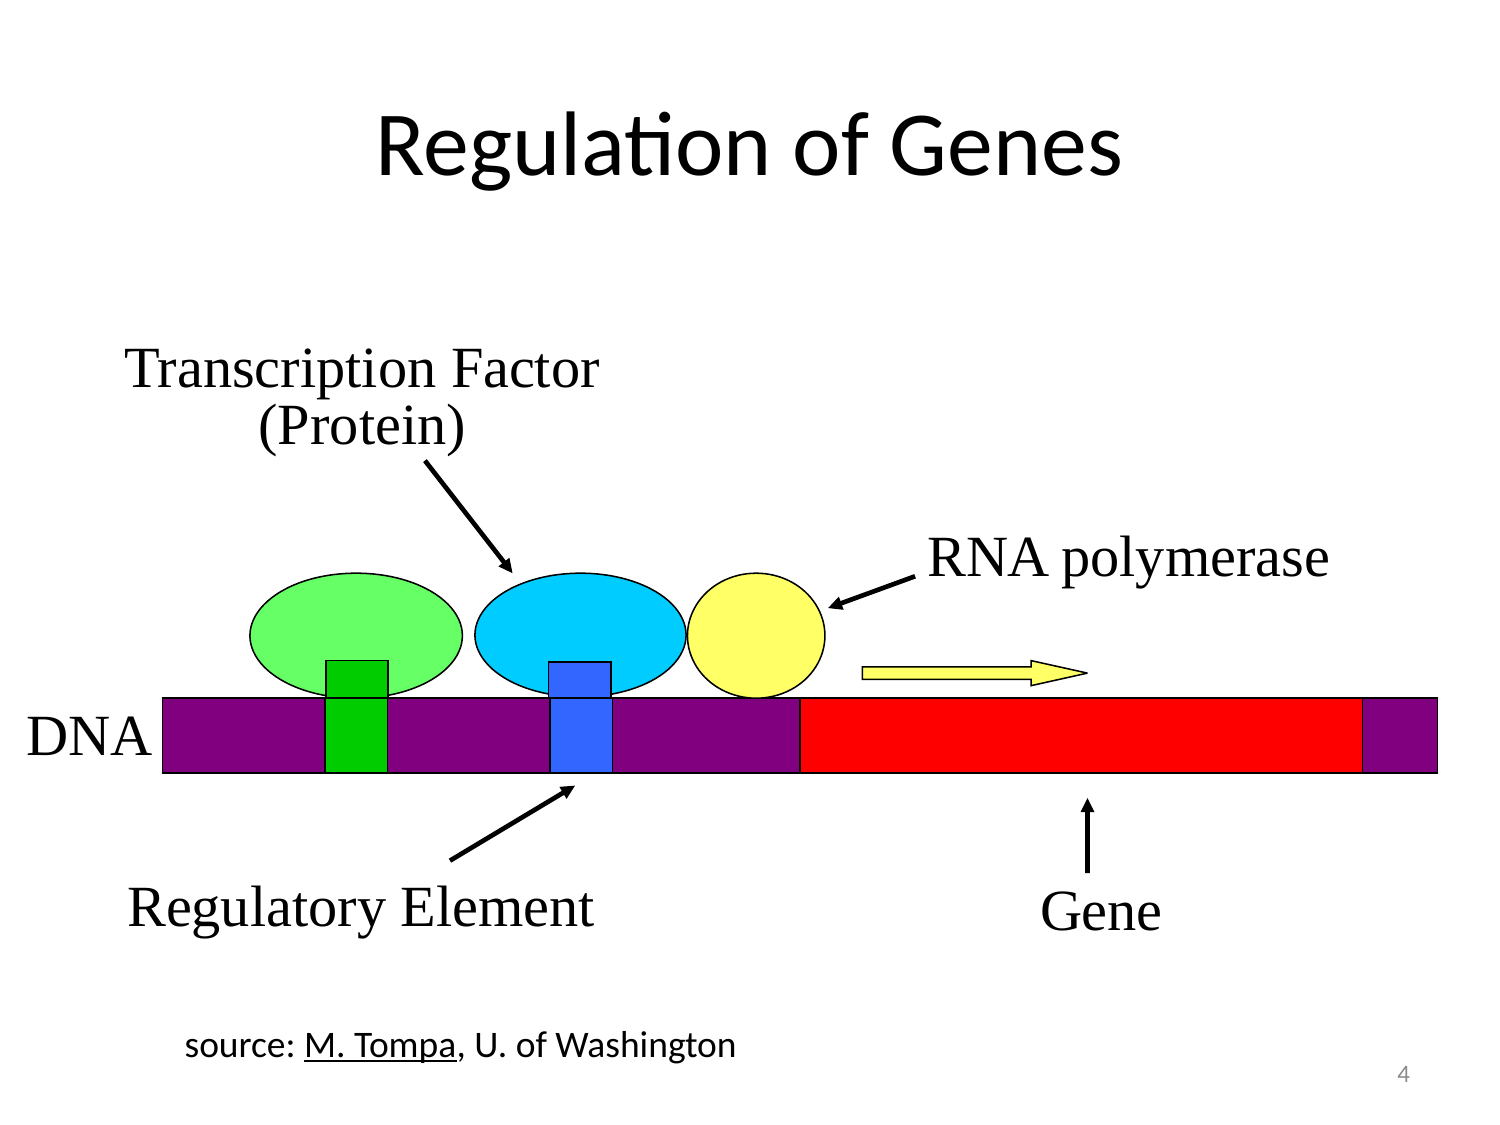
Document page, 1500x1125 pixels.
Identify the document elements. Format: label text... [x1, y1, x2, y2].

text_box Gene [1025, 864, 1178, 950]
text_box DNA [11, 689, 168, 775]
text_box [1362, 698, 1438, 774]
text_box [613, 698, 800, 774]
text_box [1081, 798, 1094, 874]
text_box [249, 573, 463, 696]
text_box [168, 698, 324, 774]
text_box [449, 785, 575, 861]
text_box [388, 698, 549, 774]
text_box [687, 573, 825, 699]
text_box [828, 576, 916, 610]
text_box source: M. Tompa, U. of Washington [169, 1012, 753, 1073]
text_box RNA polymerase [912, 510, 1363, 596]
title Regulation of Genes [75, 45, 1425, 233]
text_box Transcription Factor (Protein) [99, 335, 625, 457]
text_box Regulatory Element [112, 860, 650, 946]
slide_number 4 [1074, 1042, 1425, 1103]
text_box [324, 698, 388, 774]
text_box [424, 460, 513, 574]
text_box [548, 662, 612, 699]
text_box [474, 573, 687, 695]
text_box [549, 698, 613, 774]
text_box [862, 660, 1088, 686]
text_box [800, 698, 1362, 774]
text_box [325, 660, 389, 699]
